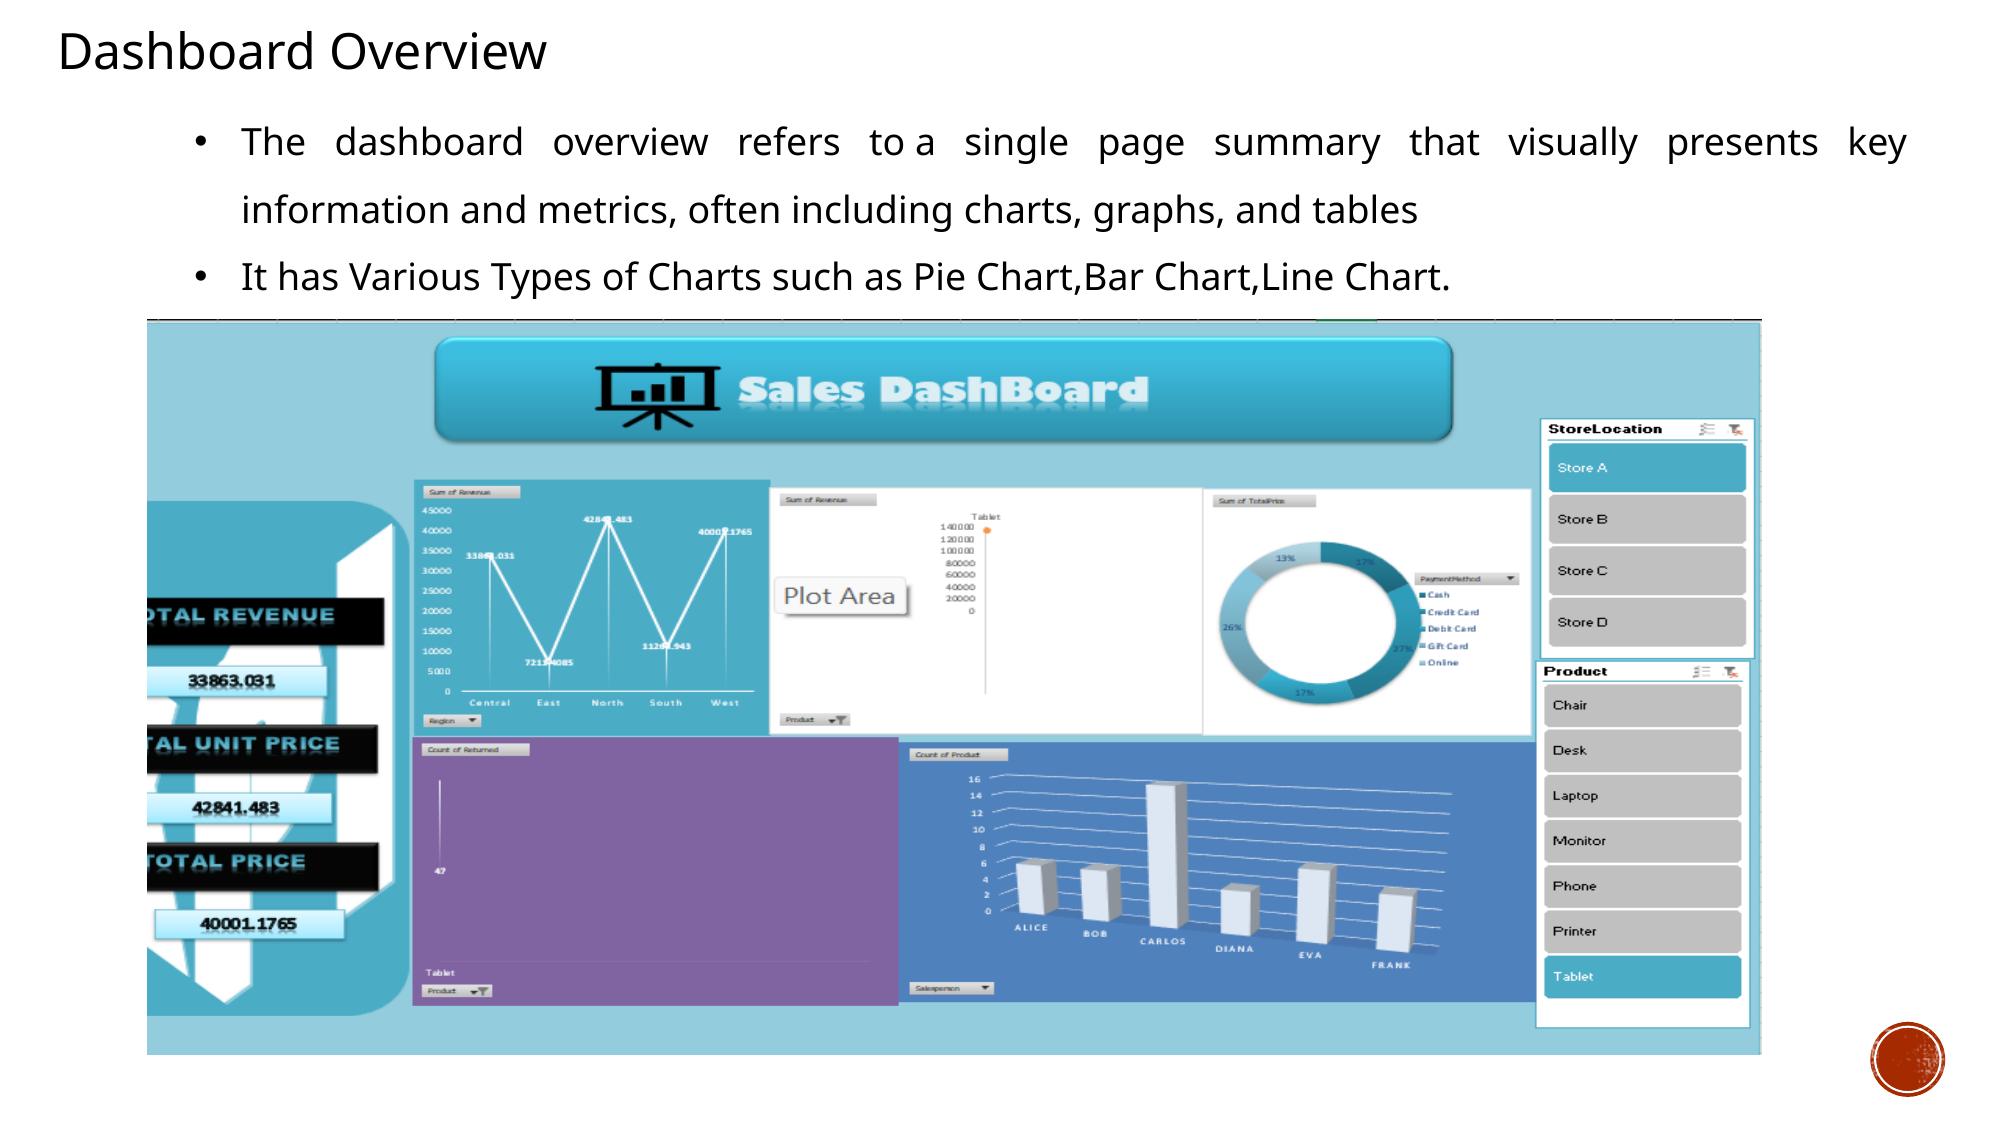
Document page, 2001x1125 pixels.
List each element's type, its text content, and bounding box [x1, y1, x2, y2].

picture [147, 319, 1761, 1054]
text_box Dashboard Overview [42, 12, 576, 88]
text_box The dashboard overview refers to a single page summary that visually presents key information and metrics, often including charts, graphs, and tables It has Various Types of Charts such as Pie Chart,Bar Chart,Line Chart. [179, 88, 1924, 306]
